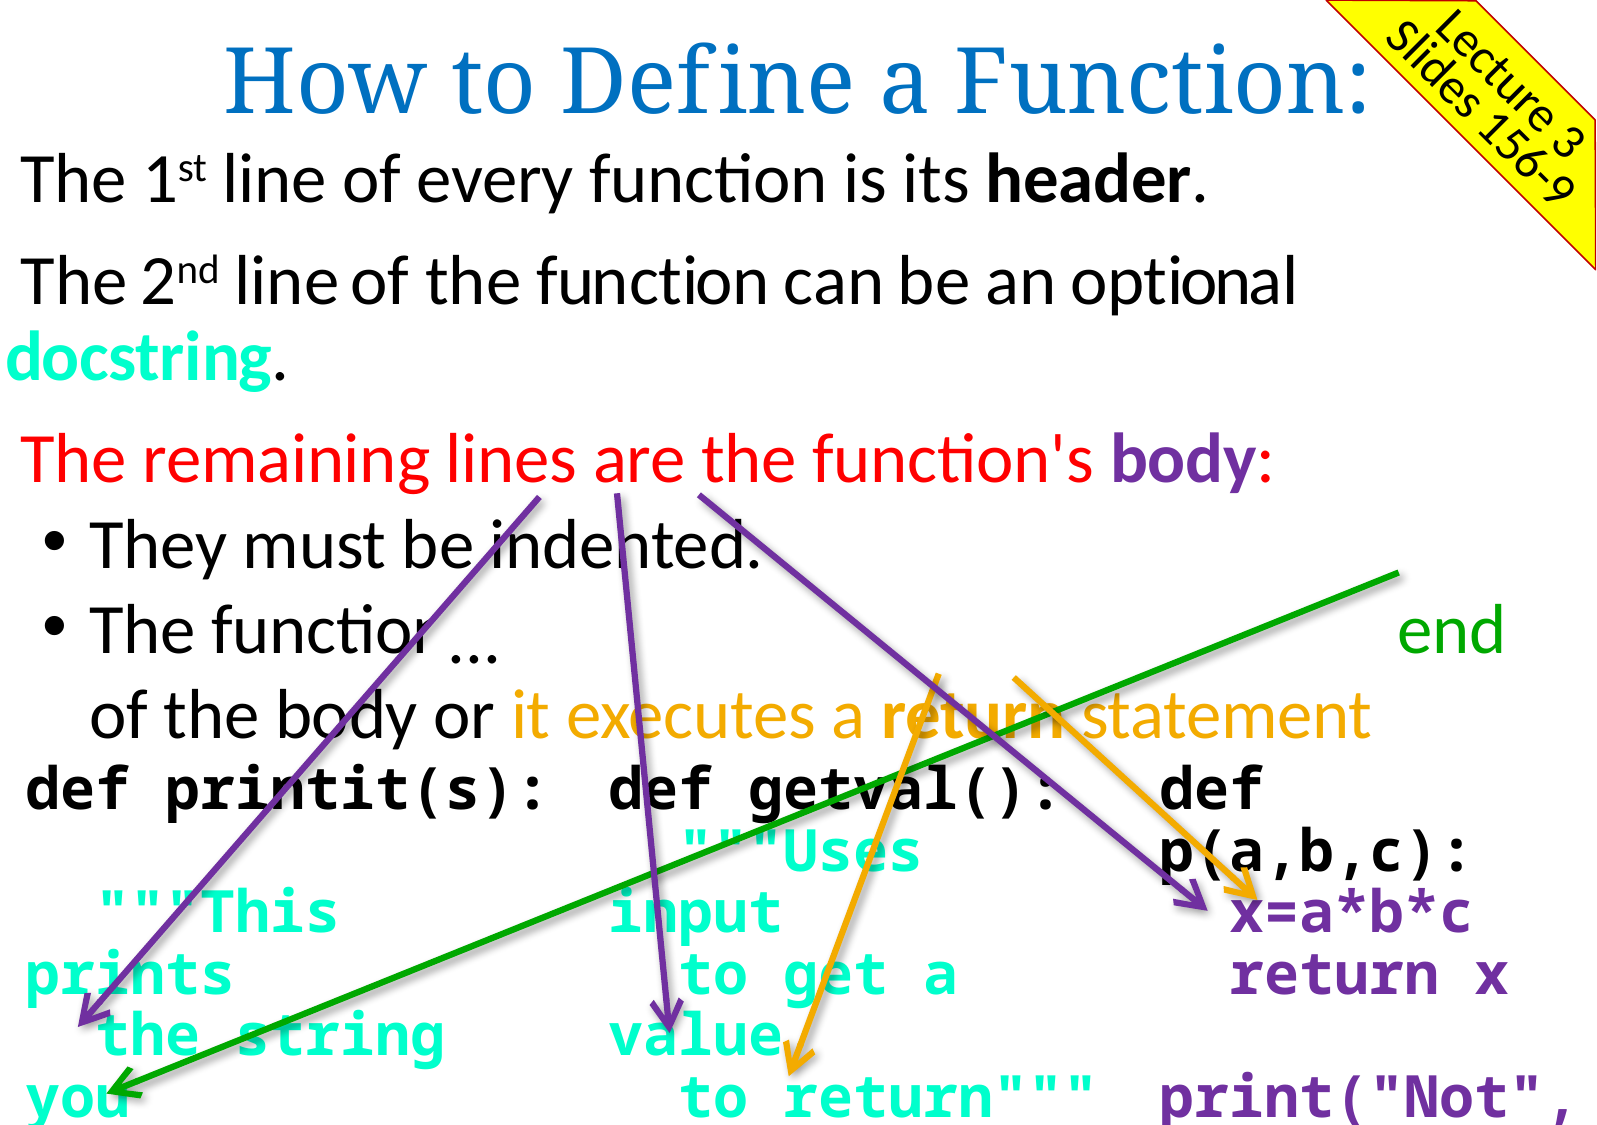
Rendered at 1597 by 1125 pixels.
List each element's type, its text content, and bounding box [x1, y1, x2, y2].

text_box How to Define a Function: [0, 4, 1459, 134]
text_box The 1st line of every function is its header. The 2nd line of the function can be an optional docstring. The remaining lines are the function's body: They must be indented. The function exits when either: it reaches the end of the body or it executes a return statement [0, 134, 1596, 755]
text_box Lecture 3 Slides 156-9 [1326, 0, 1596, 270]
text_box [616, 493, 670, 1033]
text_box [77, 496, 540, 1027]
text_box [788, 911, 939, 1077]
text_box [698, 494, 1208, 911]
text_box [1208, 677, 1258, 900]
text_box How to Define a Function: [1481, 4, 1596, 119]
text_box def p(a,b,c): x=a*b*c return x print("Not", "printed") [1146, 753, 1597, 1125]
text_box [106, 572, 1399, 1094]
text_box def getval(): """Uses input to get a value to return""" x=input("Val?") return int(x) [593, 1094, 1146, 1125]
text_box def printit(s): """This prints the string you pass into it""" print(s) [10, 753, 585, 1125]
